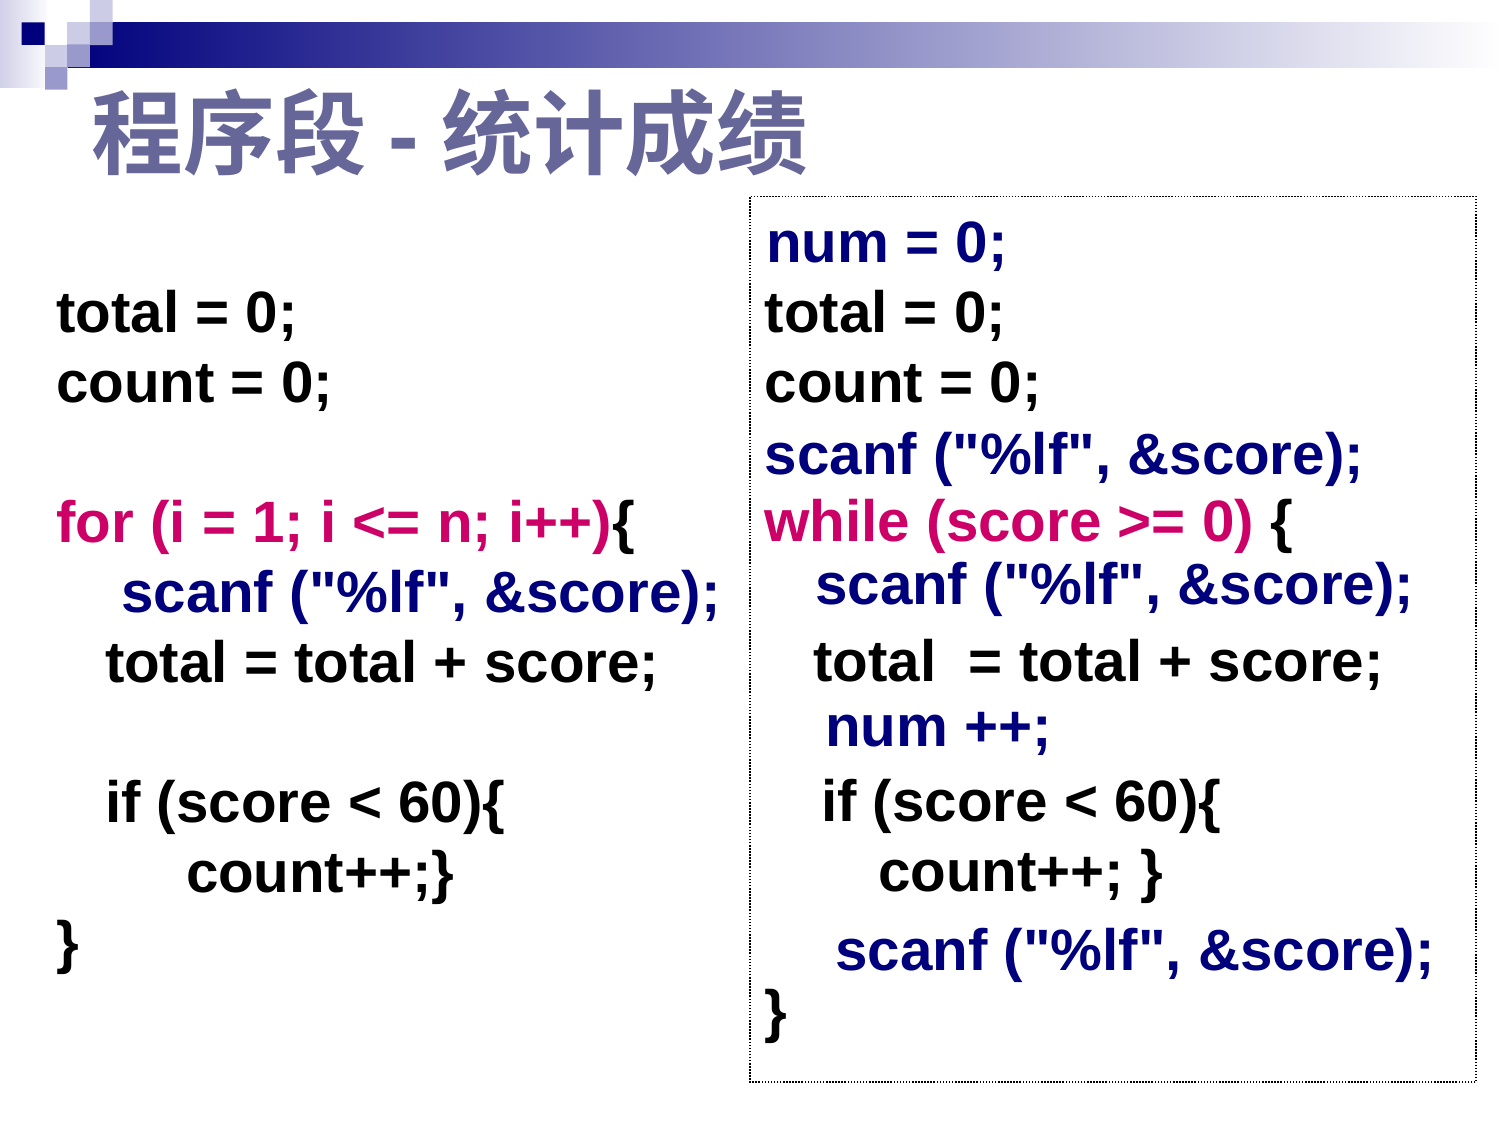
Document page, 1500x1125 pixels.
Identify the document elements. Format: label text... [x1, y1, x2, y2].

text_box num ++; [810, 680, 1067, 766]
text_box scanf ("%lf", &score); [800, 538, 1459, 624]
text_box num = 0; [751, 196, 1023, 282]
list total = 0; count = 0; for (i = 1; i <= n; i++){ scanf ("%lf", &score); total = total + score; if (score < 60){ count++;} } [41, 196, 750, 977]
title 程序段-统计成绩 [76, 66, 1294, 196]
text_box scanf ("%lf", &score); [820, 904, 1480, 990]
text_box scanf ("%lf", &score); [749, 408, 1409, 494]
text_box total = 0; count = 0; while (score >= 0) { total = total + score; if (score < 60){ count++; } } [750, 196, 1477, 1083]
